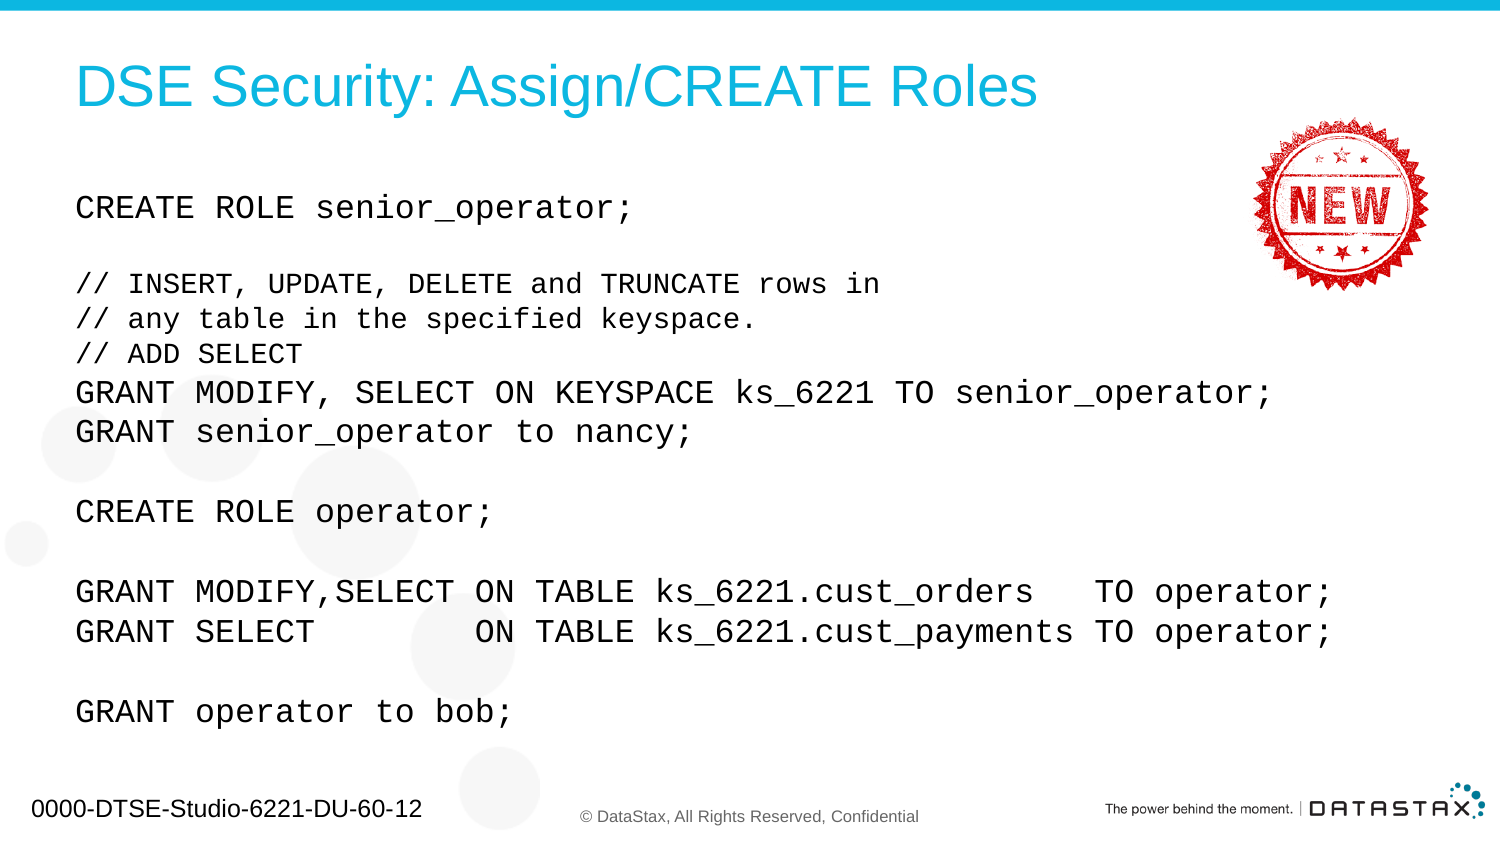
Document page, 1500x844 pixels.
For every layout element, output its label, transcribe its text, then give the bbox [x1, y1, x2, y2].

slide_number 0000-DTSE-Studio-6221-DU-60-12 [16, 785, 720, 831]
picture [1090, 767, 1500, 834]
text_box CREATE ROLE senior_operator; // INSERT, UPDATE, DELETE and TRUNCATE rows in // any table in the specified keyspace. // ADD SELECT GRANT MODIFY, SELECT ON KEYSPACE ks_6221 TO senior_operator; GRANT senior_operator to nancy; CREATE ROLE operator; GRANT MODIFY,SELECT ON TABLE ks_6221.cust_orders TO operator; GRANT SELECT ON TABLE ks_6221.cust_payments TO operator; GRANT operator to bob; [60, 177, 1425, 479]
picture [1243, 117, 1437, 292]
title DSE Security: Assign/CREATE Roles [75, 44, 1425, 135]
